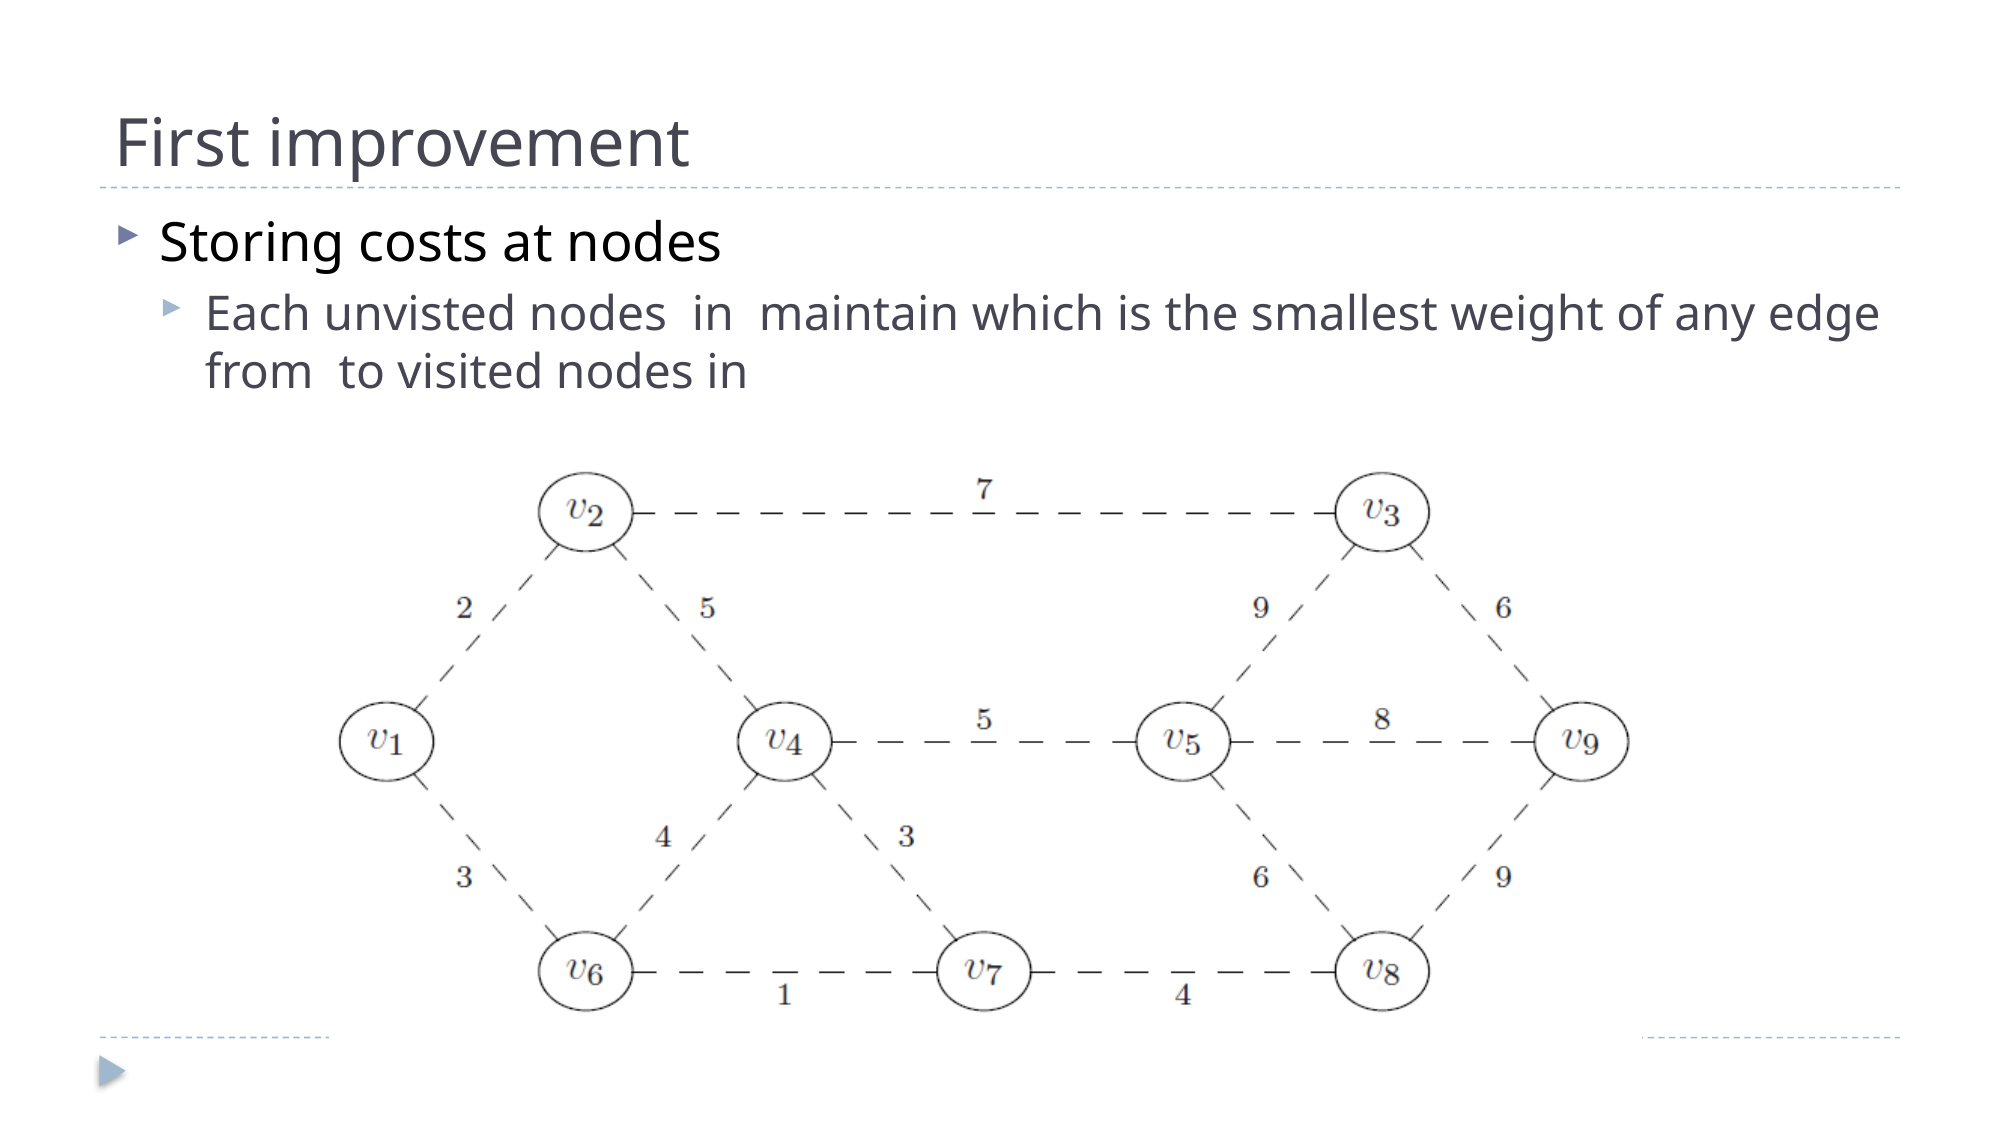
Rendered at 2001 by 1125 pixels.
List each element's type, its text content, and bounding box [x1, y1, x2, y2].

picture [328, 412, 1642, 1051]
title First improvement [99, 24, 1901, 188]
